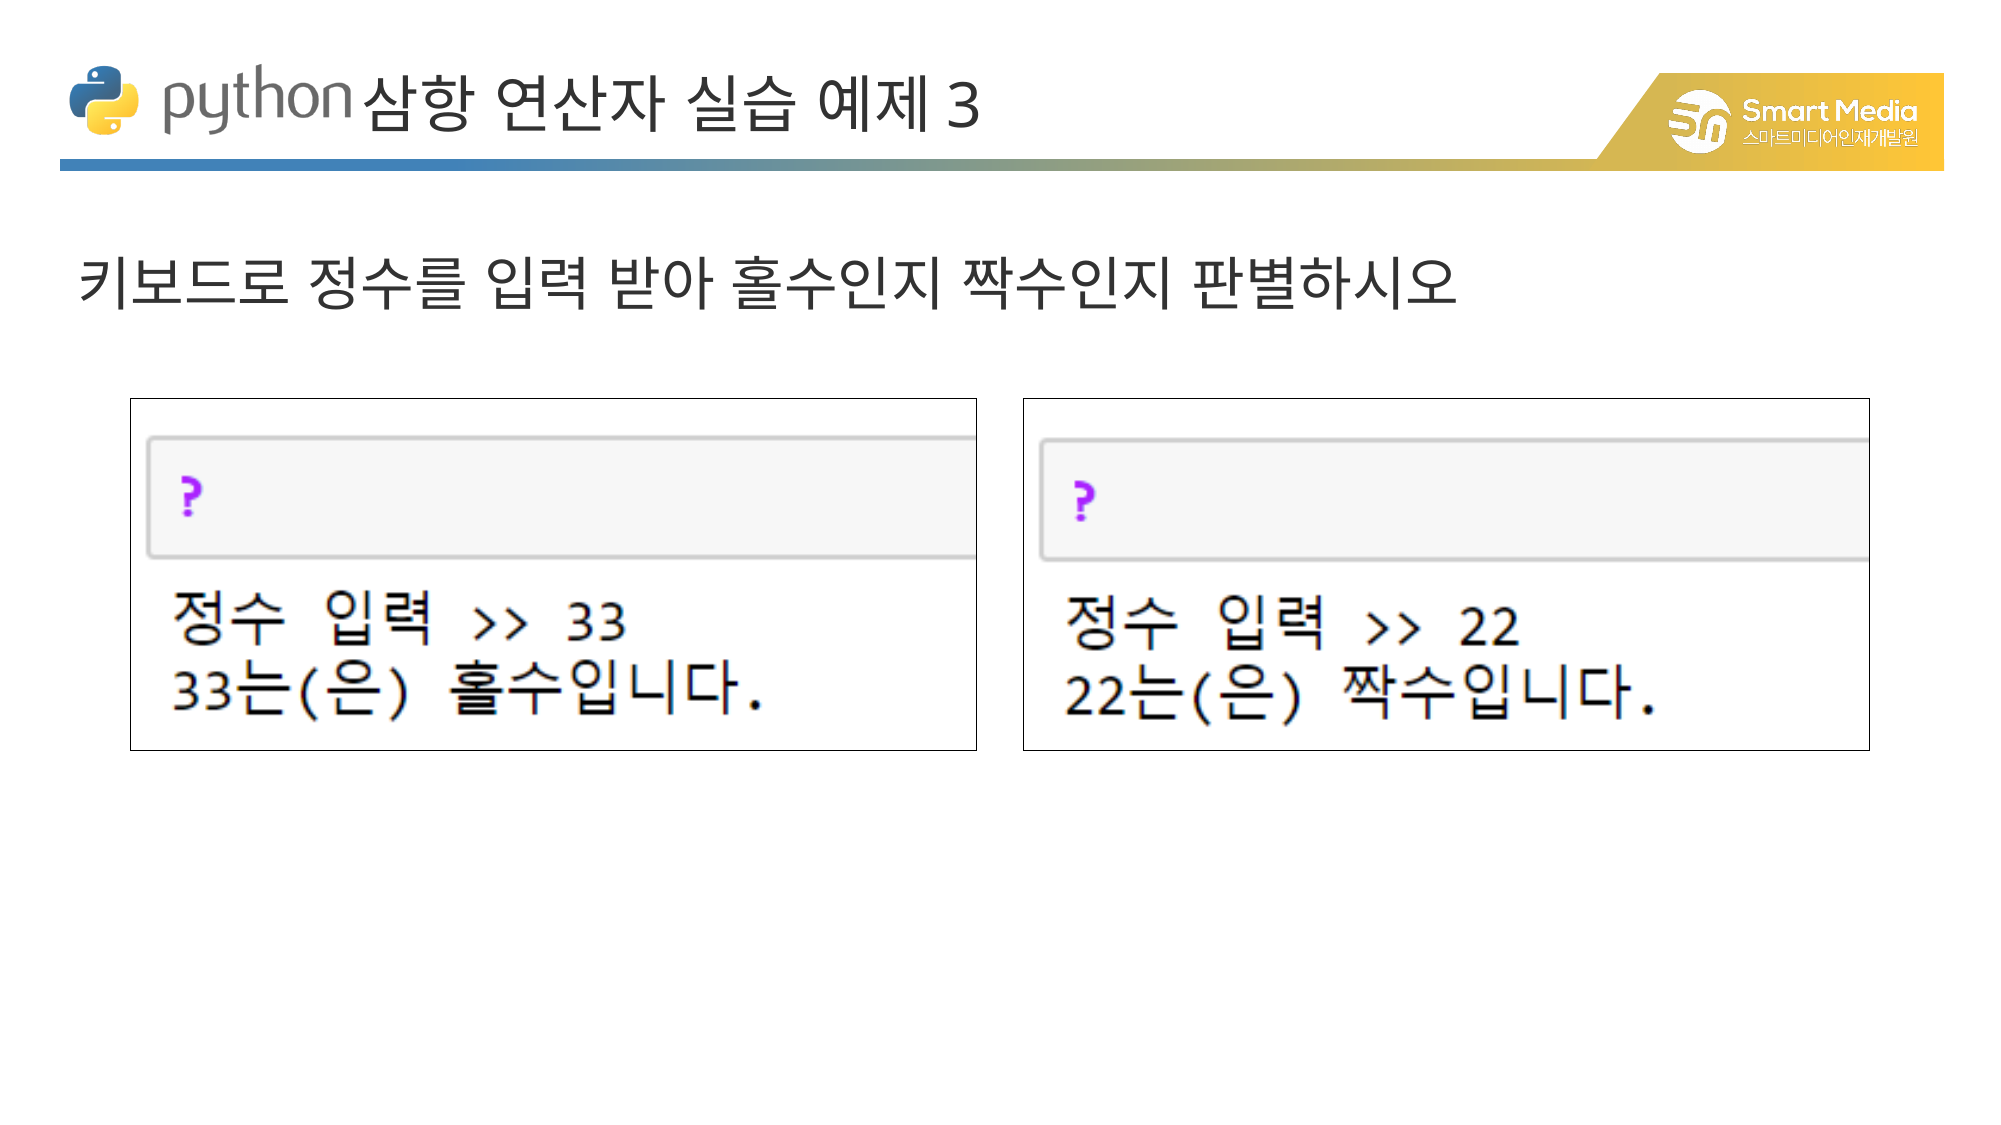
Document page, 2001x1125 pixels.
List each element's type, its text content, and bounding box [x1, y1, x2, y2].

picture [60, 55, 363, 147]
text_box 삼항 연산자 실습 예제3 [346, 57, 998, 148]
picture [1658, 83, 1932, 160]
text_box 키보드로 정수를 입력 받아 홀수인지 짝수인지 판별하시오 [62, 225, 1632, 325]
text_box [130, 398, 1870, 751]
